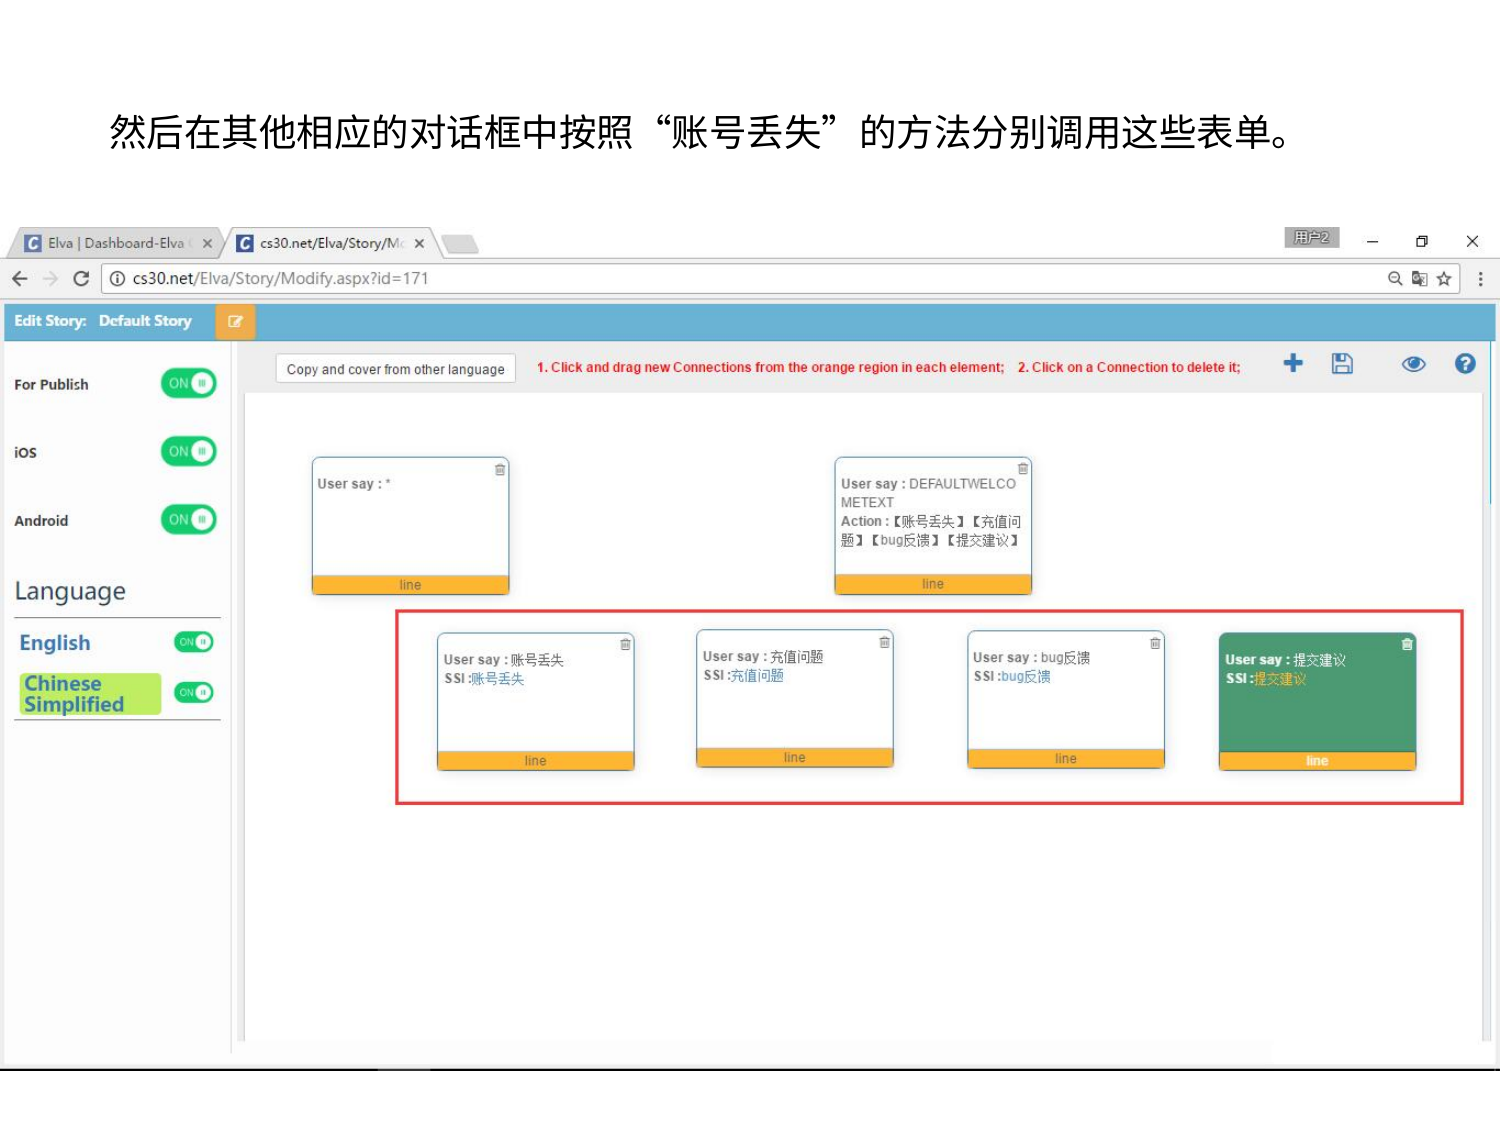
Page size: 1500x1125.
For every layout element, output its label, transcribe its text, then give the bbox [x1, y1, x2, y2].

text_box 然后在其他相应的对话框中按照“账号丢失”的方法分别调用这些表单。 [94, 101, 1325, 162]
picture [0, 226, 1500, 1071]
